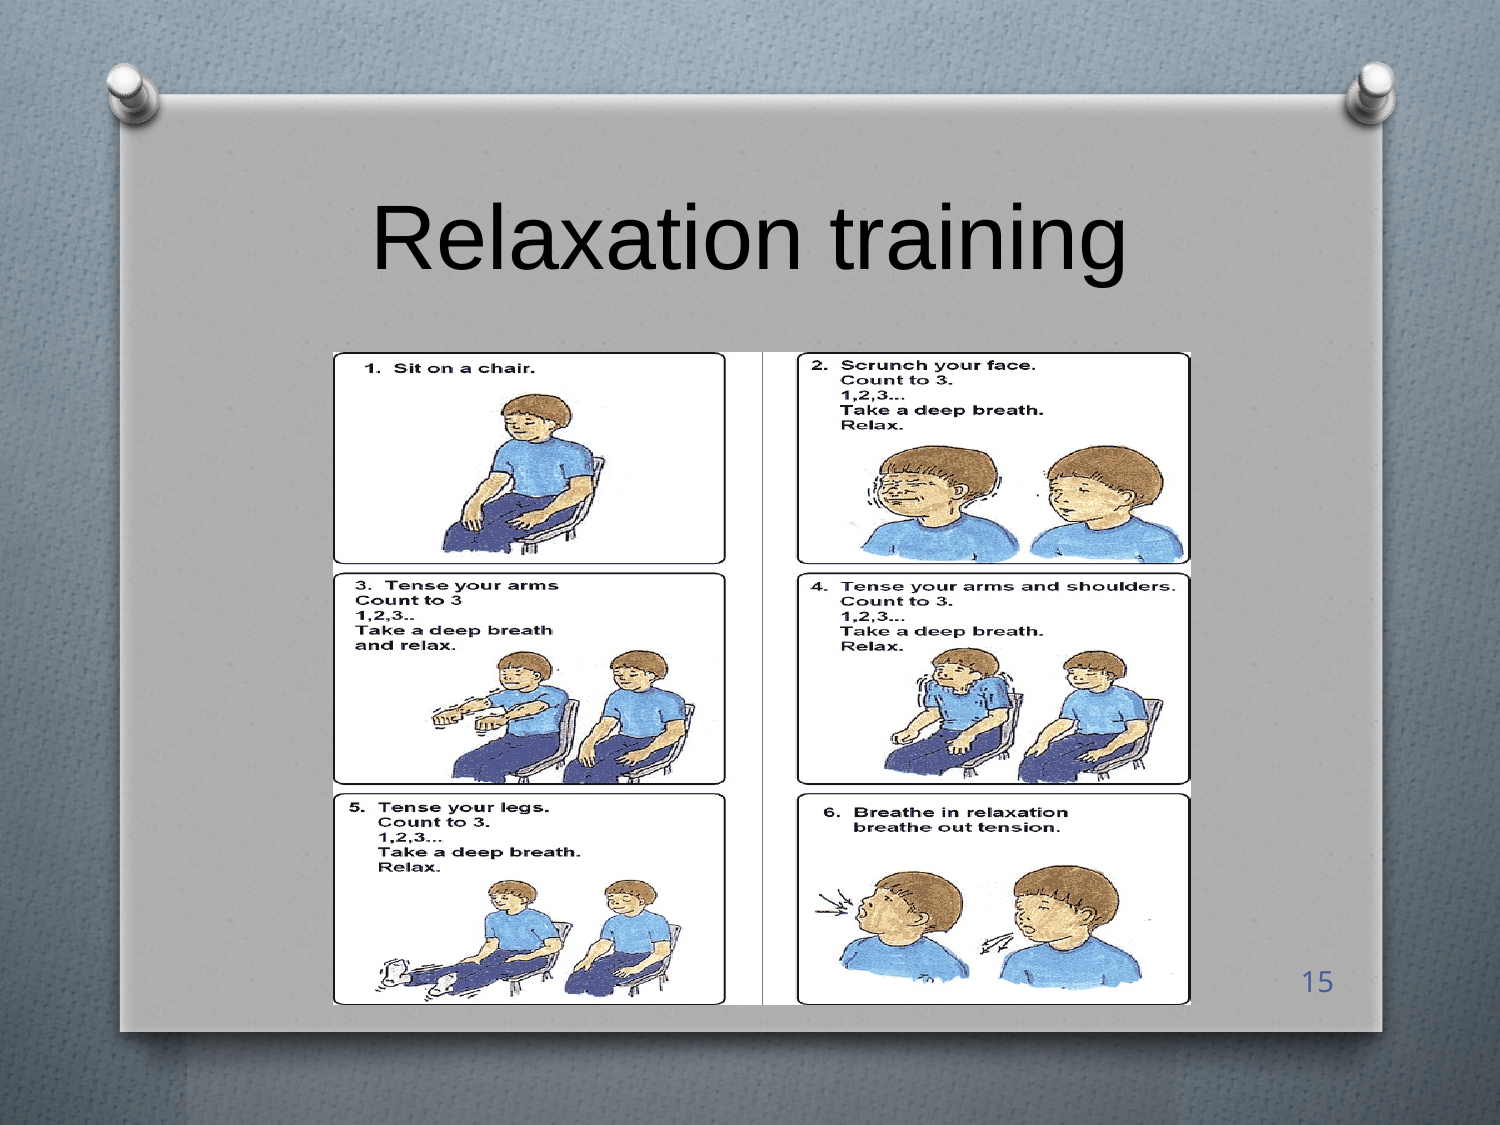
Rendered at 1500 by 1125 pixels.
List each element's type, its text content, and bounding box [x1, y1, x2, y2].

slide_number 15 [1258, 952, 1350, 1013]
picture [75, 29, 198, 153]
title Relaxation training [179, 134, 1323, 332]
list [333, 331, 1192, 1005]
picture [1317, 35, 1439, 156]
